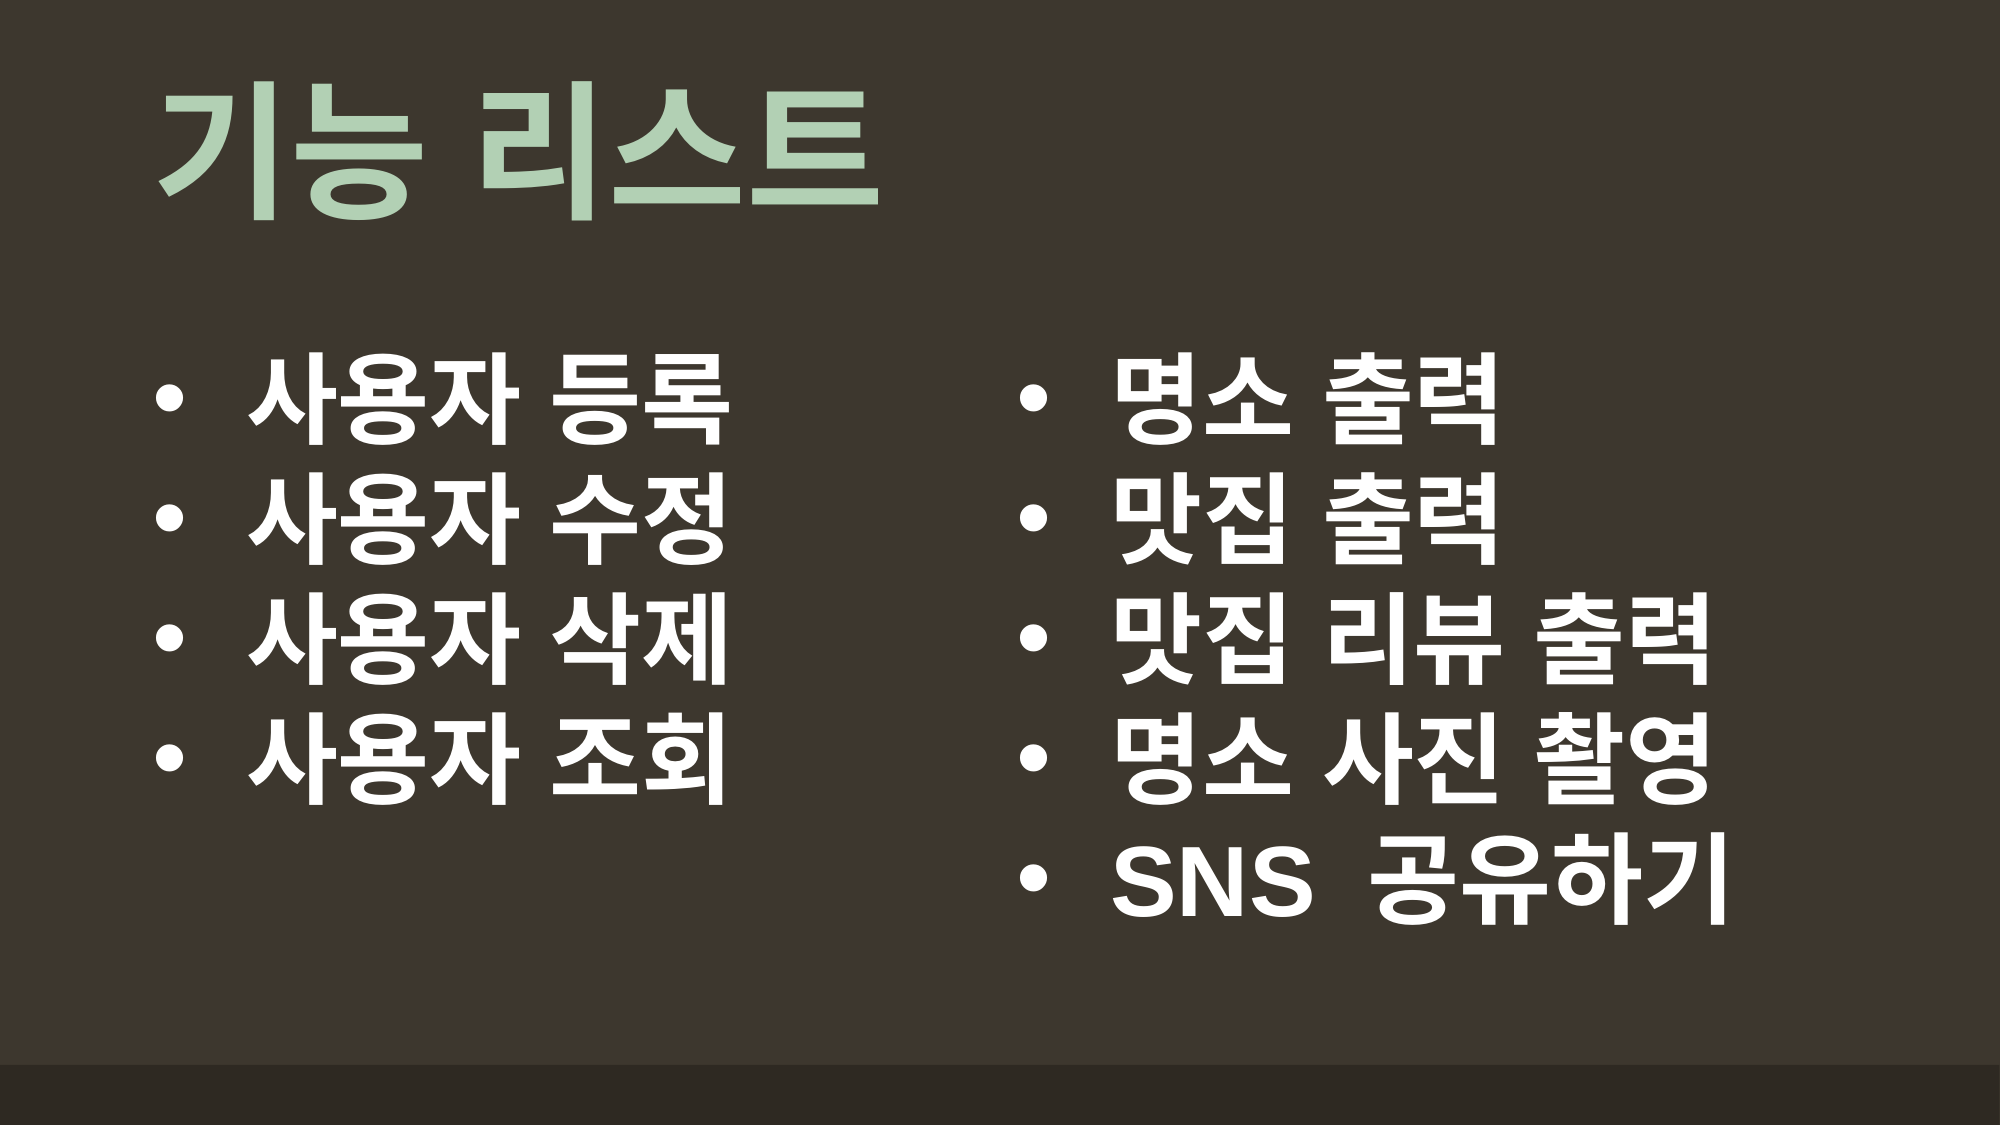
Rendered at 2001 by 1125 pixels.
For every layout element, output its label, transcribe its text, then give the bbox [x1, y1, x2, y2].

text_box 사용자 등록 사용자 수정 사용자 삭제 사용자 조회 [137, 329, 965, 824]
title 기능 리스트 [137, 59, 1863, 248]
text_box 명소 출력 맛집 출력 맛집 리뷰 출력 명소 사진 촬영 SNS 공유하기 [1001, 329, 1853, 944]
